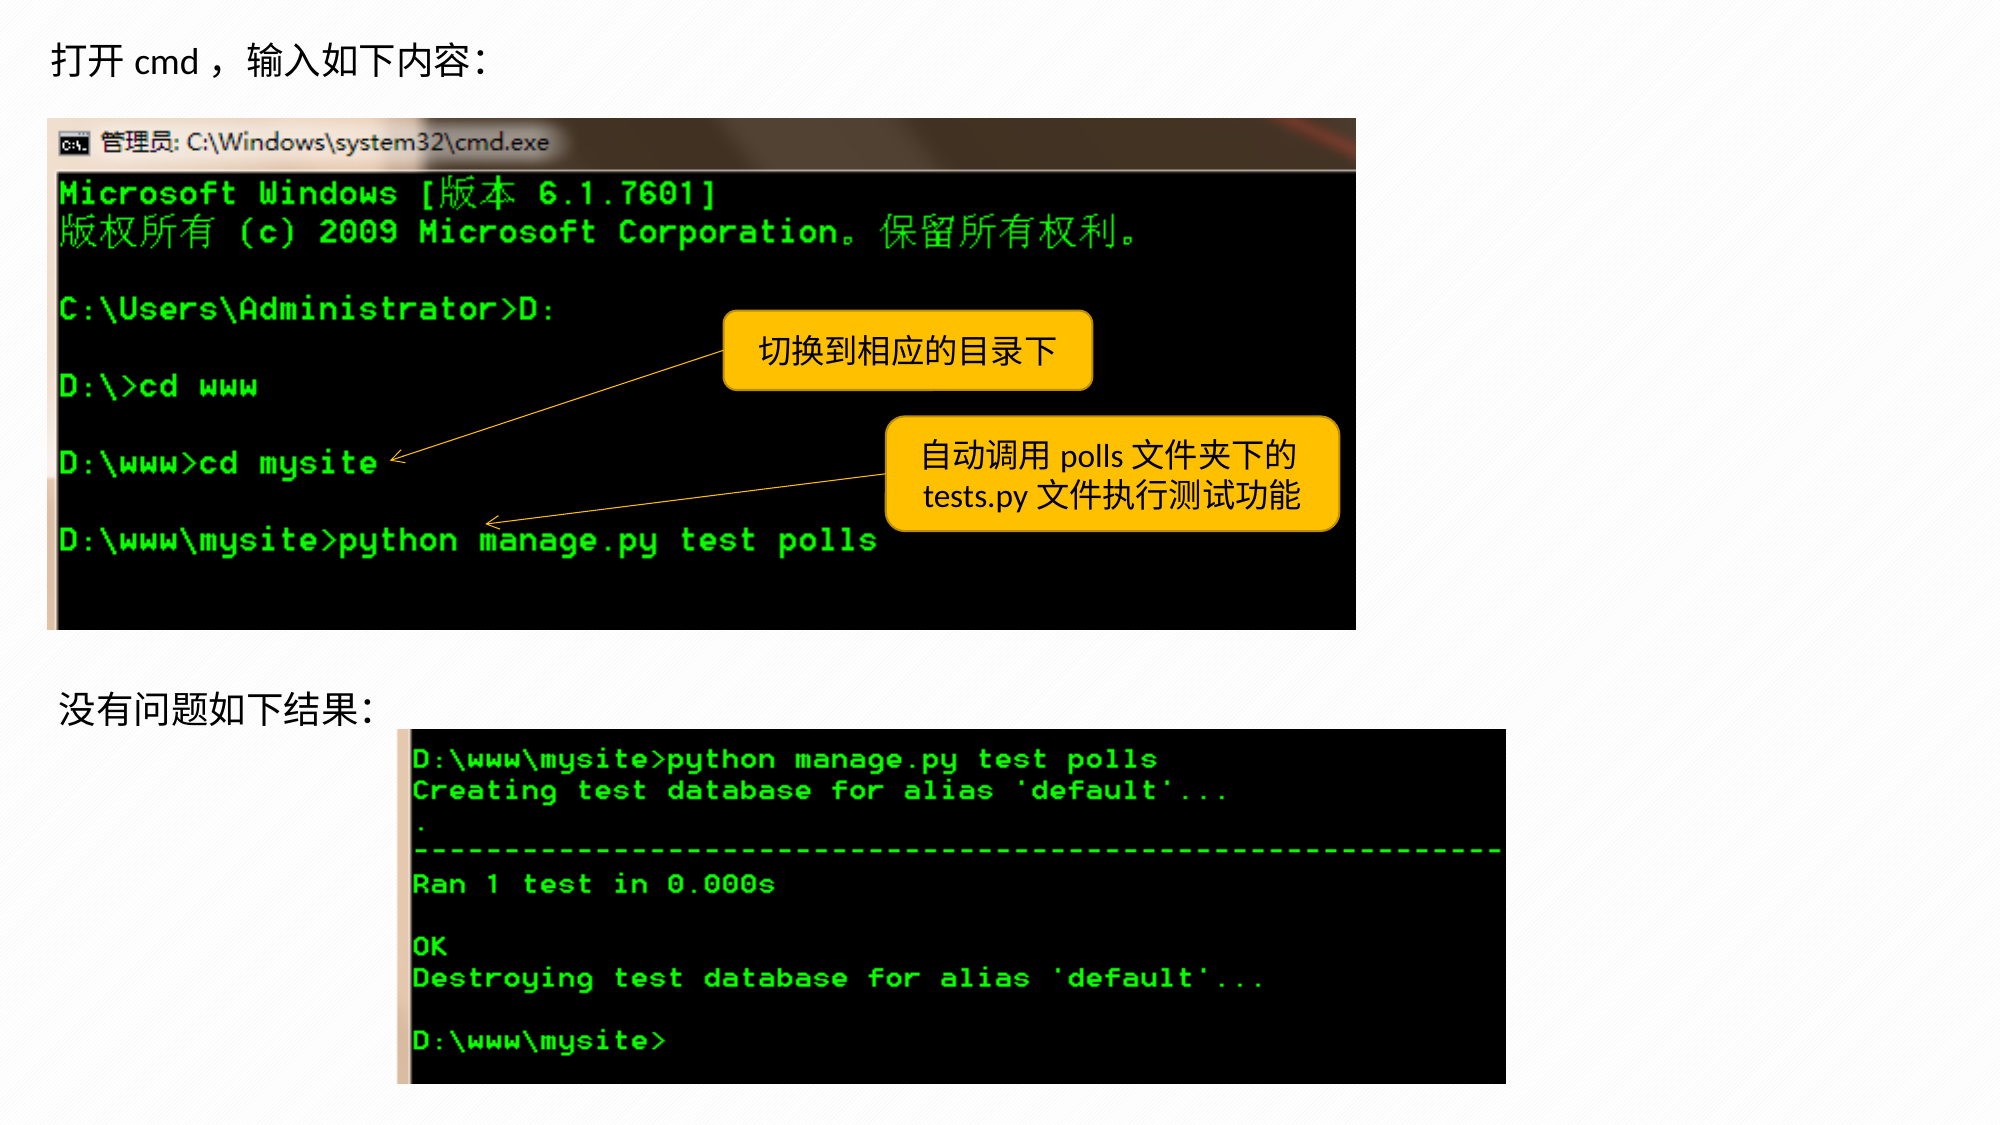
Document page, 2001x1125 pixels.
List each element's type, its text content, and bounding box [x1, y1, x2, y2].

picture [396, 729, 1506, 1084]
picture [47, 118, 1356, 630]
text_box 打开cmd，输入如下内容： [35, 29, 524, 89]
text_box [389, 350, 724, 461]
text_box 没有问题如下结果： [44, 678, 412, 739]
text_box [485, 473, 886, 525]
